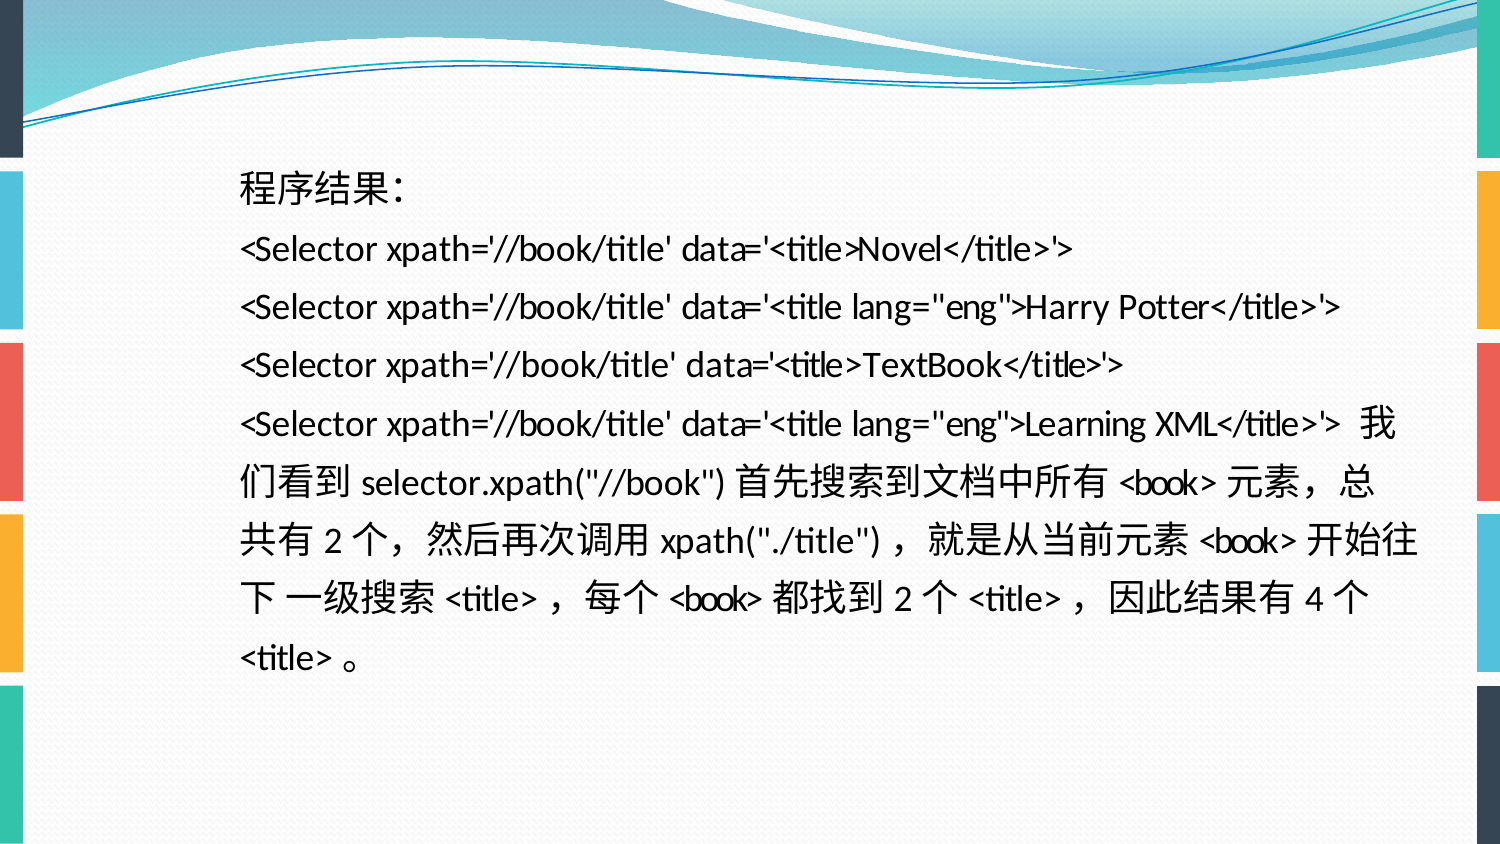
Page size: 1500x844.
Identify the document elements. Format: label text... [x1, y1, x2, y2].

text_box 程序结果： <Selector xpath='//book/title' data='<title>Novel</title>'> <Selector xpath='//book/title' data='<title lang="eng">Harry Potter</title>'> <Selector xpath='//book/title' data='<title>TextBook</title>'> <Selector xpath='//book/title' data='<title lang="eng">Learning XML</title>'> 我们看到selector.xpath("//book")首先搜索到文档中所有<book>元素，总 共有2个，然后再次调用xpath("./title")，就是从当前元素<book>开始往下 一级搜索<title>，每个<book>都找到2个<title>，因此结果有4个<title>。 [237, 164, 1423, 678]
text_box [0, 514, 24, 673]
text_box [1476, 171, 1500, 330]
text_box [0, 342, 24, 501]
text_box [0, 171, 24, 330]
text_box [1476, 685, 1500, 844]
text_box [0, 0, 24, 158]
text_box [1476, 342, 1500, 501]
text_box [0, 685, 24, 844]
text_box [1476, 0, 1500, 158]
text_box [1476, 514, 1500, 673]
